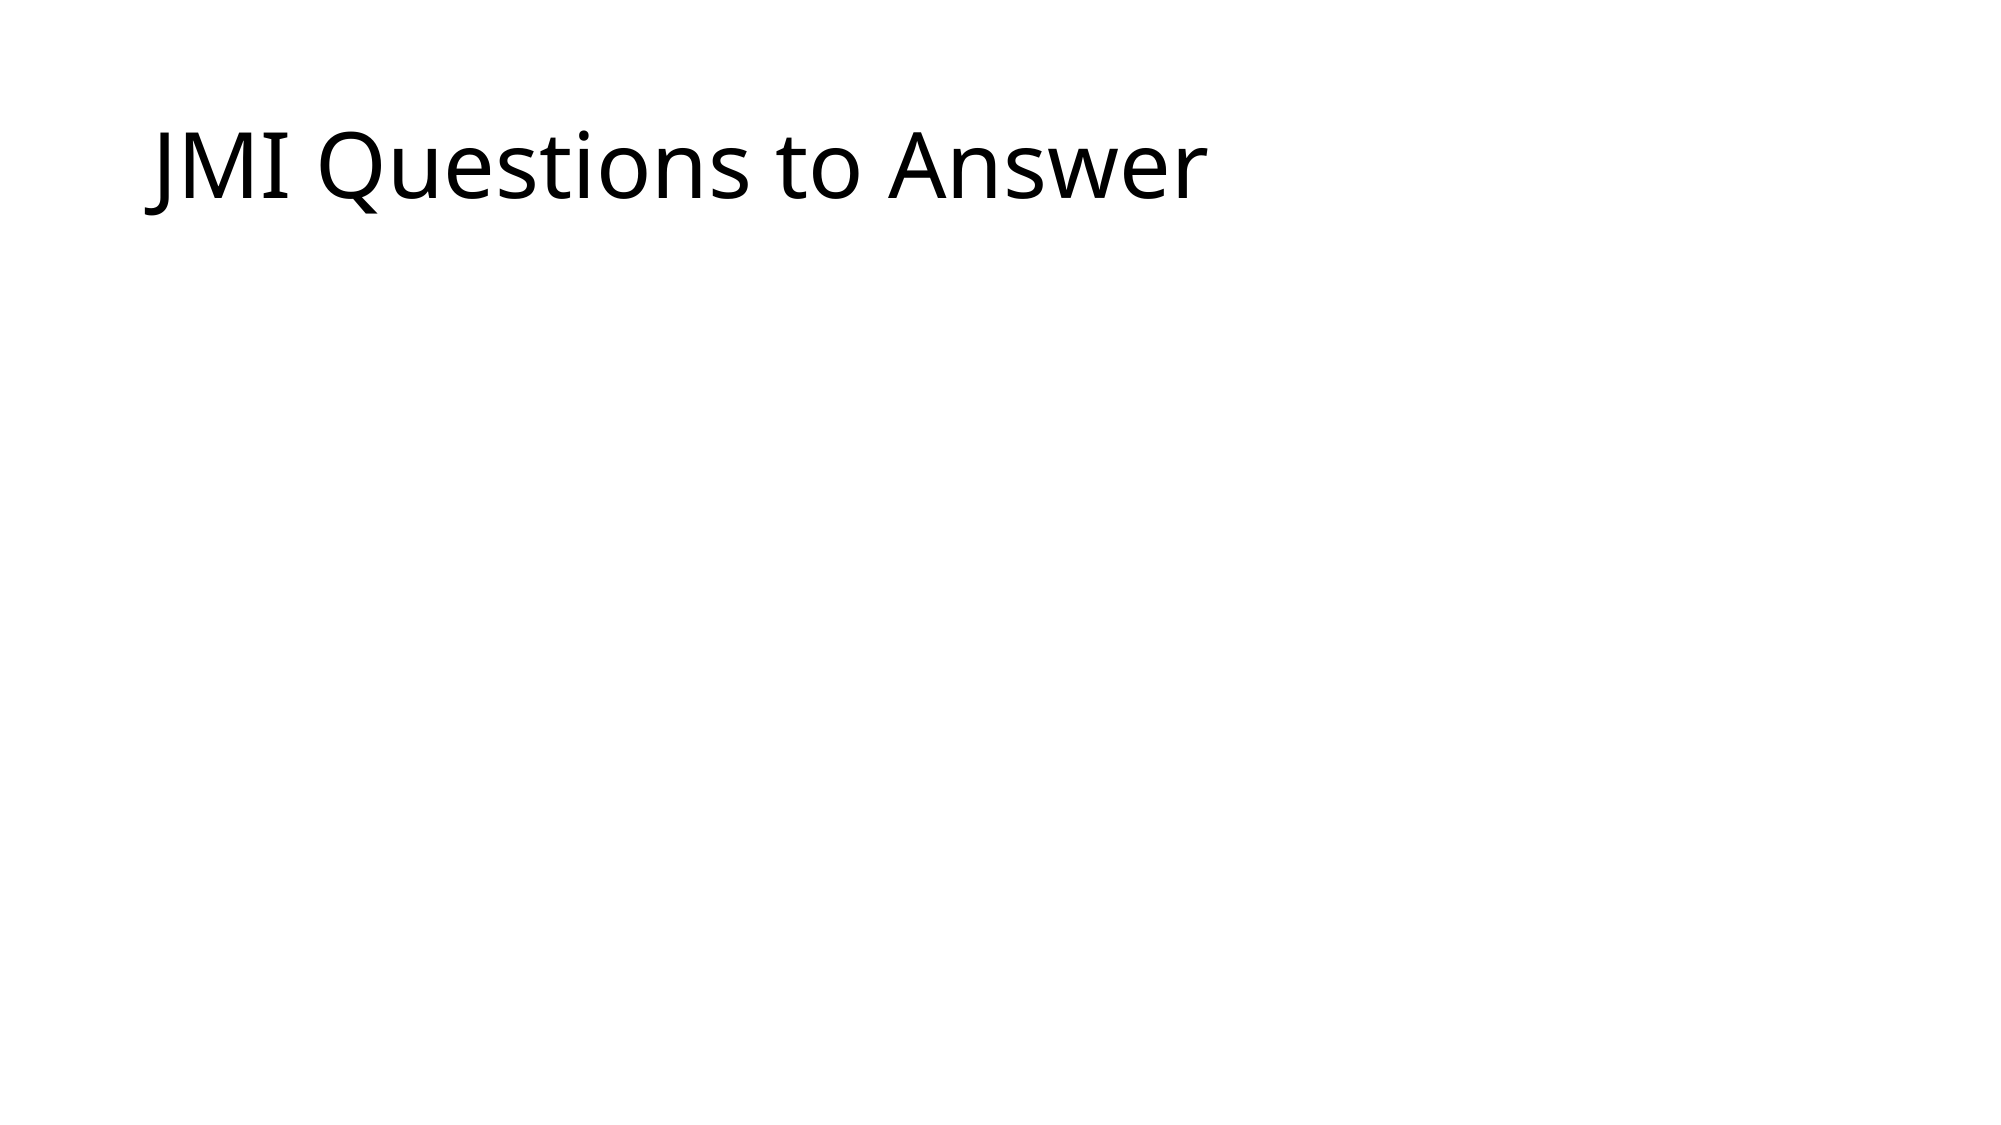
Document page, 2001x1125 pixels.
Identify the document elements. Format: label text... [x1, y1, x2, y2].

title JMI Questions to Answer [137, 59, 1863, 278]
